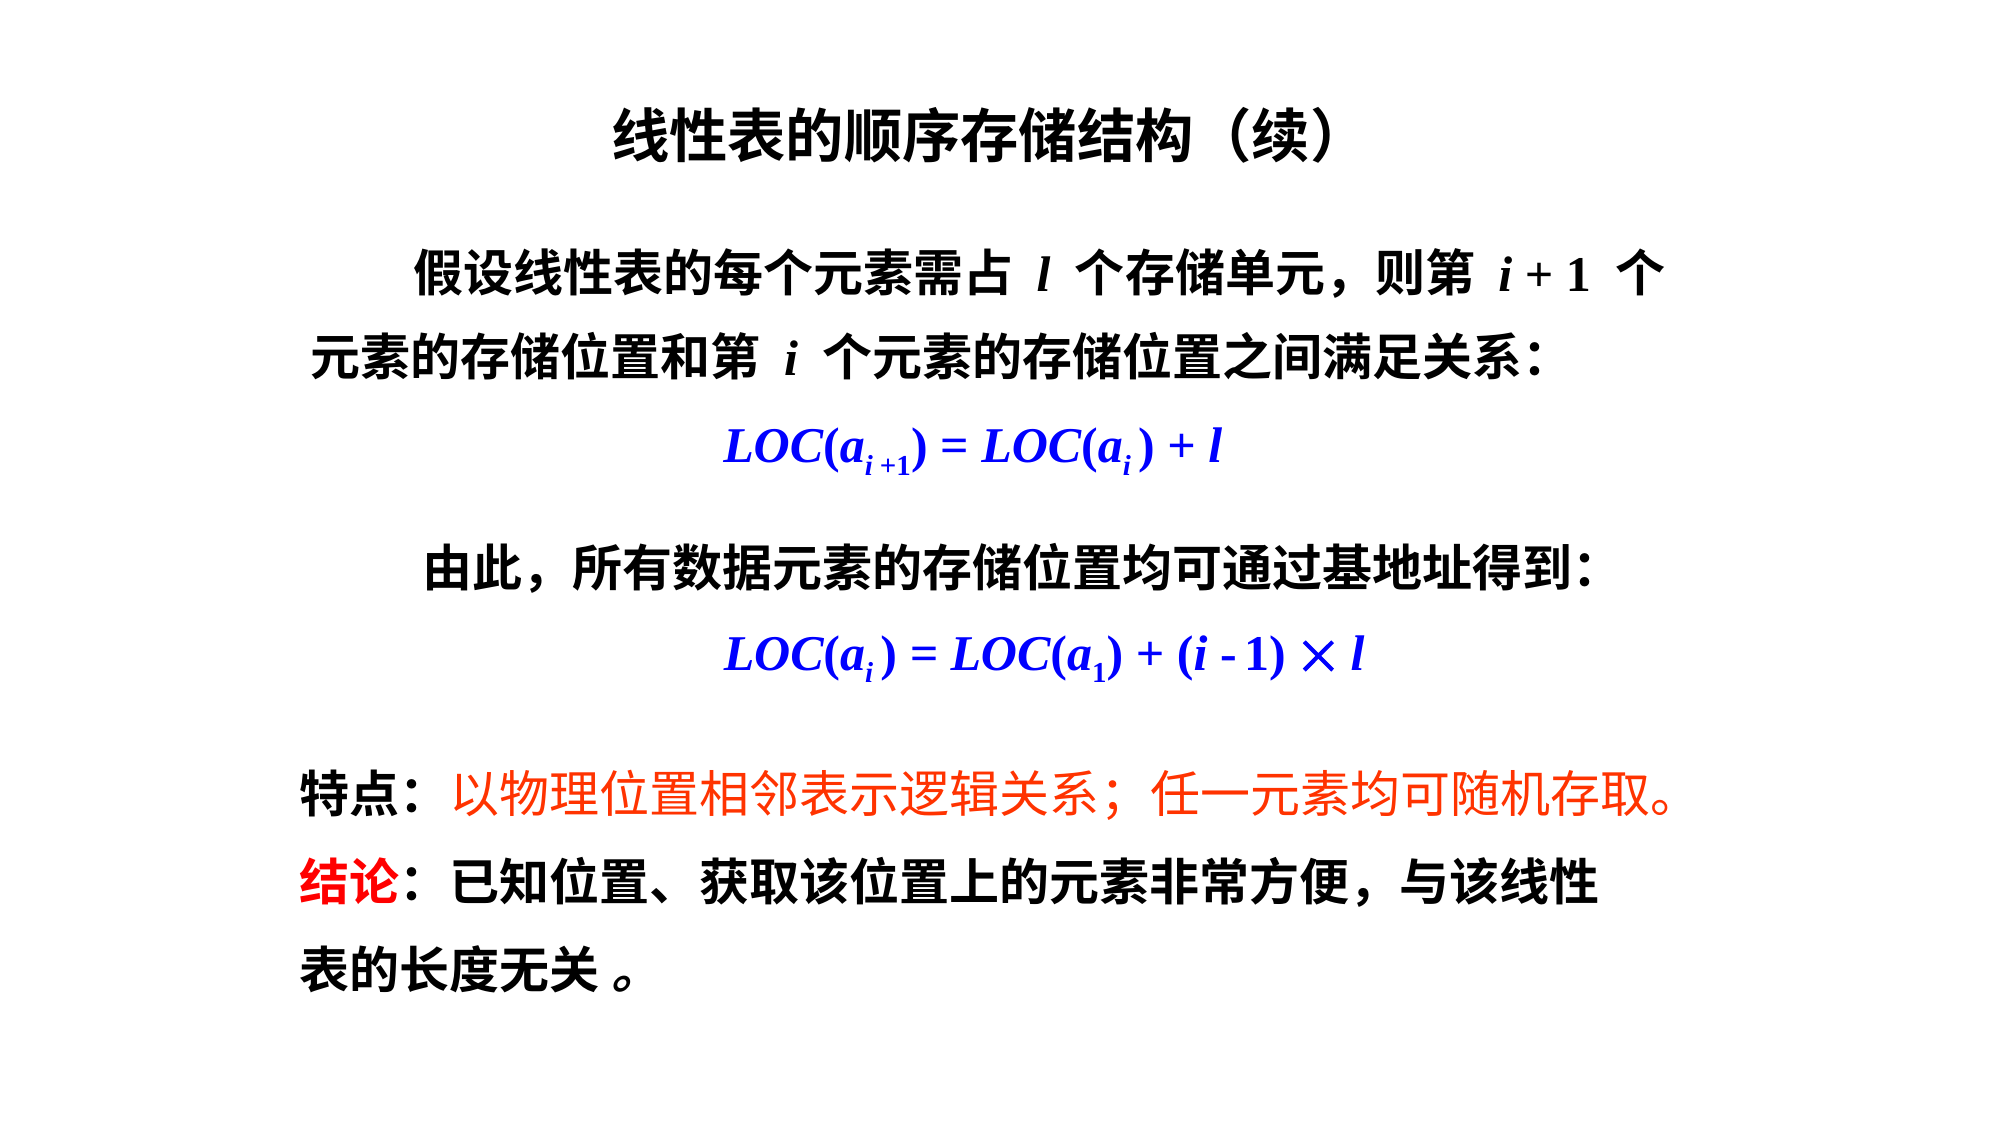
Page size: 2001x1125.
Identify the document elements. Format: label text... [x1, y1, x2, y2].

text_box 特点：以物理位置相邻表示逻辑关系；任一元素均可随机存取。 结论：已知位置、获取该位置上的元素非常方便，与该线性 表的长度无关 。 [285, 736, 1742, 1006]
text_box 假设线性表的每个元素需占 l 个存储单元，则第 i + 1 个 元素的存储位置和第 i 个元素的存储位置之间满足关系： LOC(ai +1) = LOC(ai ) + l [296, 210, 1692, 489]
text_box 由此，所有数据元素的存储位置均可通过基地址得到： LOC(ai ) = LOC(a1) + (i - 1)  l [296, 517, 1649, 696]
title 线性表的顺序存储结构（续） [314, 82, 1665, 187]
